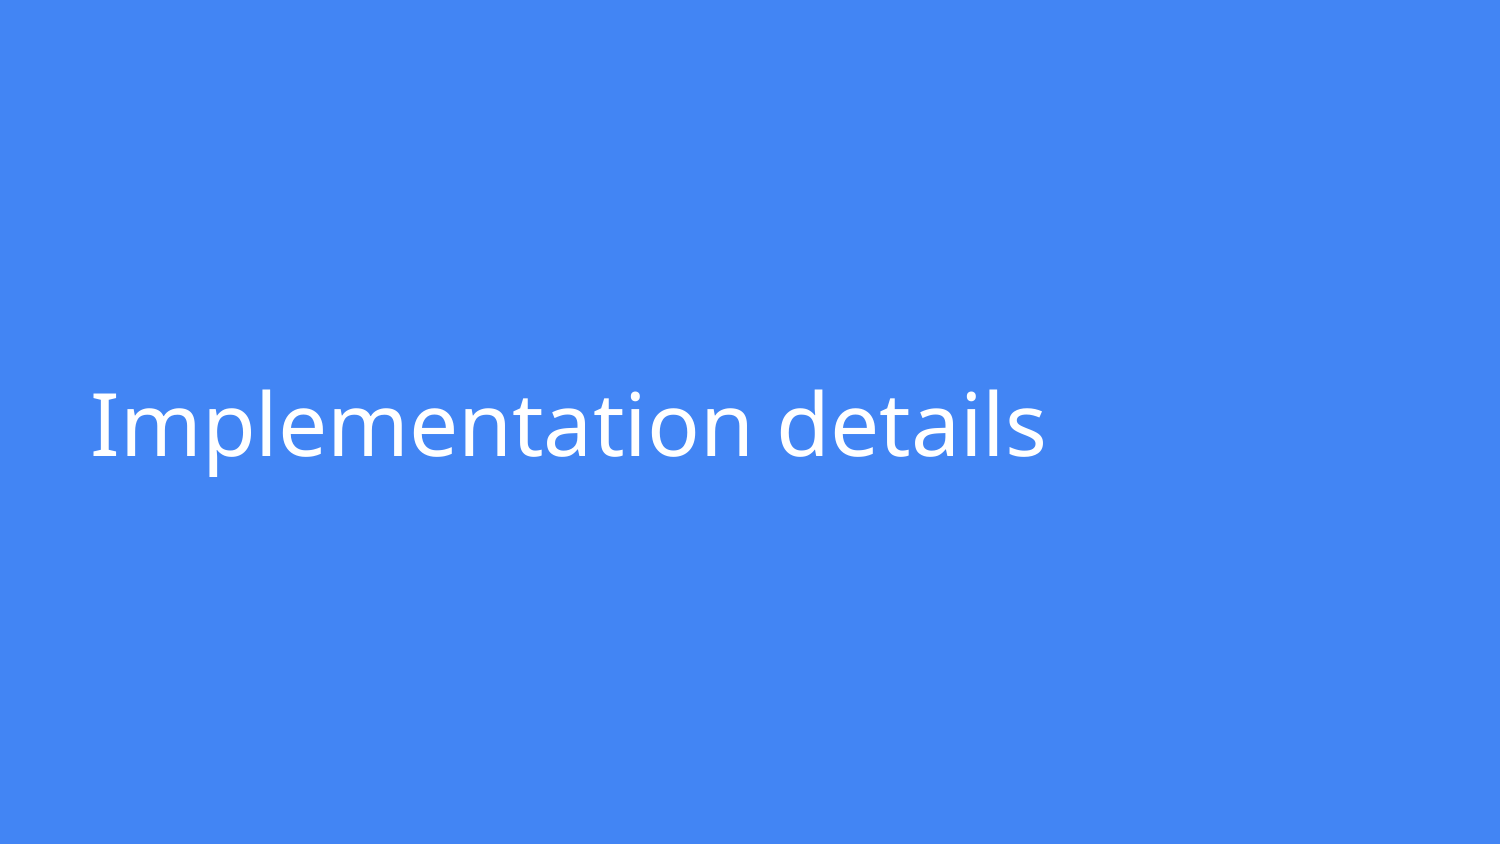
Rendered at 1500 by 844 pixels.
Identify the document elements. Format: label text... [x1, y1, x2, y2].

title Implementation details [75, 338, 1425, 505]
